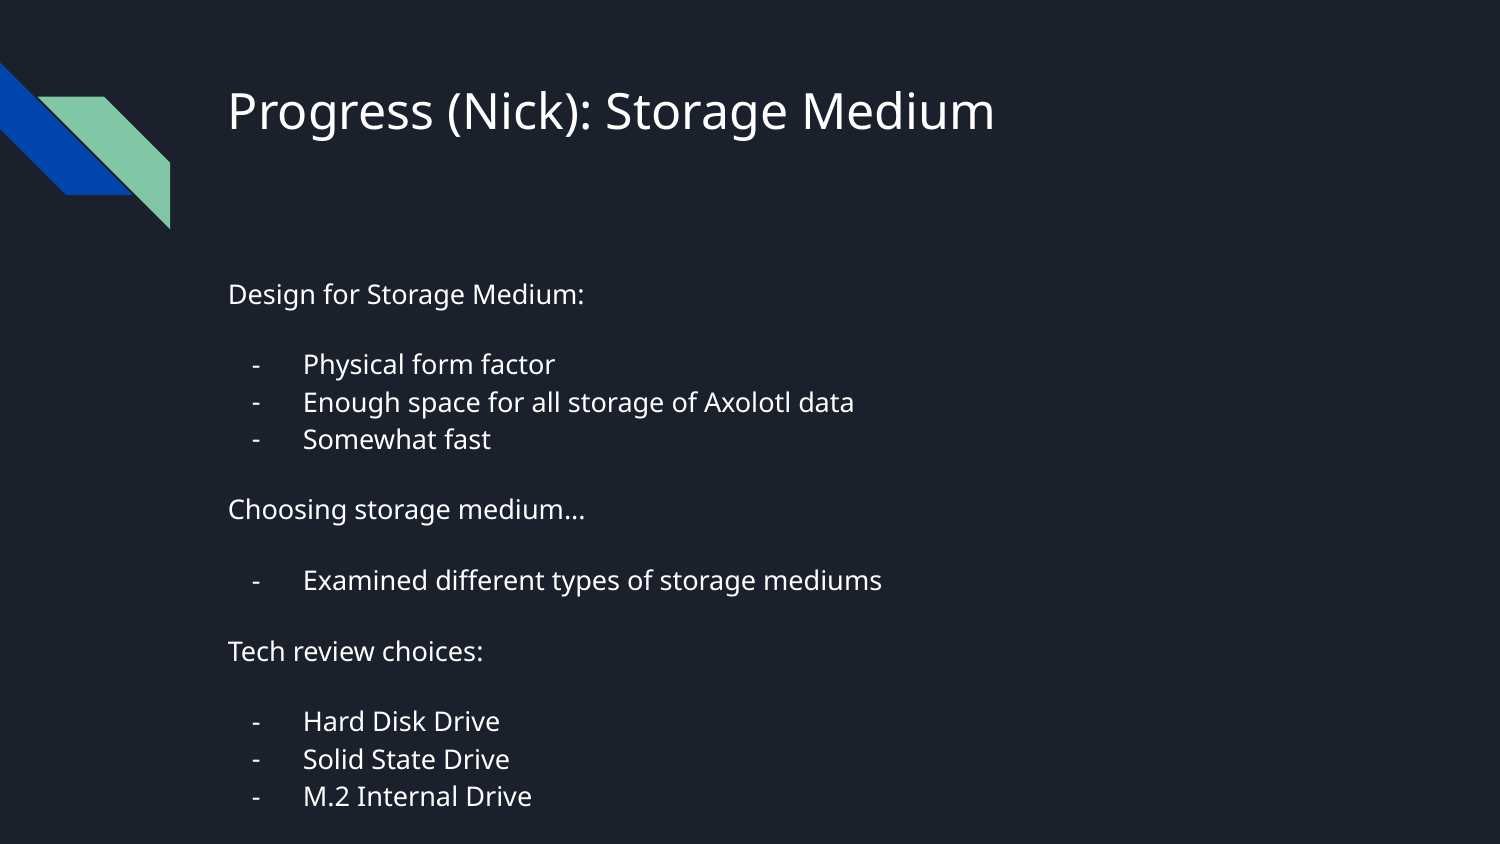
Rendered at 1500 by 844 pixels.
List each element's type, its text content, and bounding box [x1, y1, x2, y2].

title Progress (Nick): Storage Medium [212, 64, 1368, 215]
list Design for Storage Medium: Physical form factor Enough space for all storage of Axolotl data Somewhat fast Choosing storage medium... Examined different types of storage mediums Tech review choices: Hard Disk Drive Solid State Drive M.2 Internal Drive [212, 257, 1368, 829]
